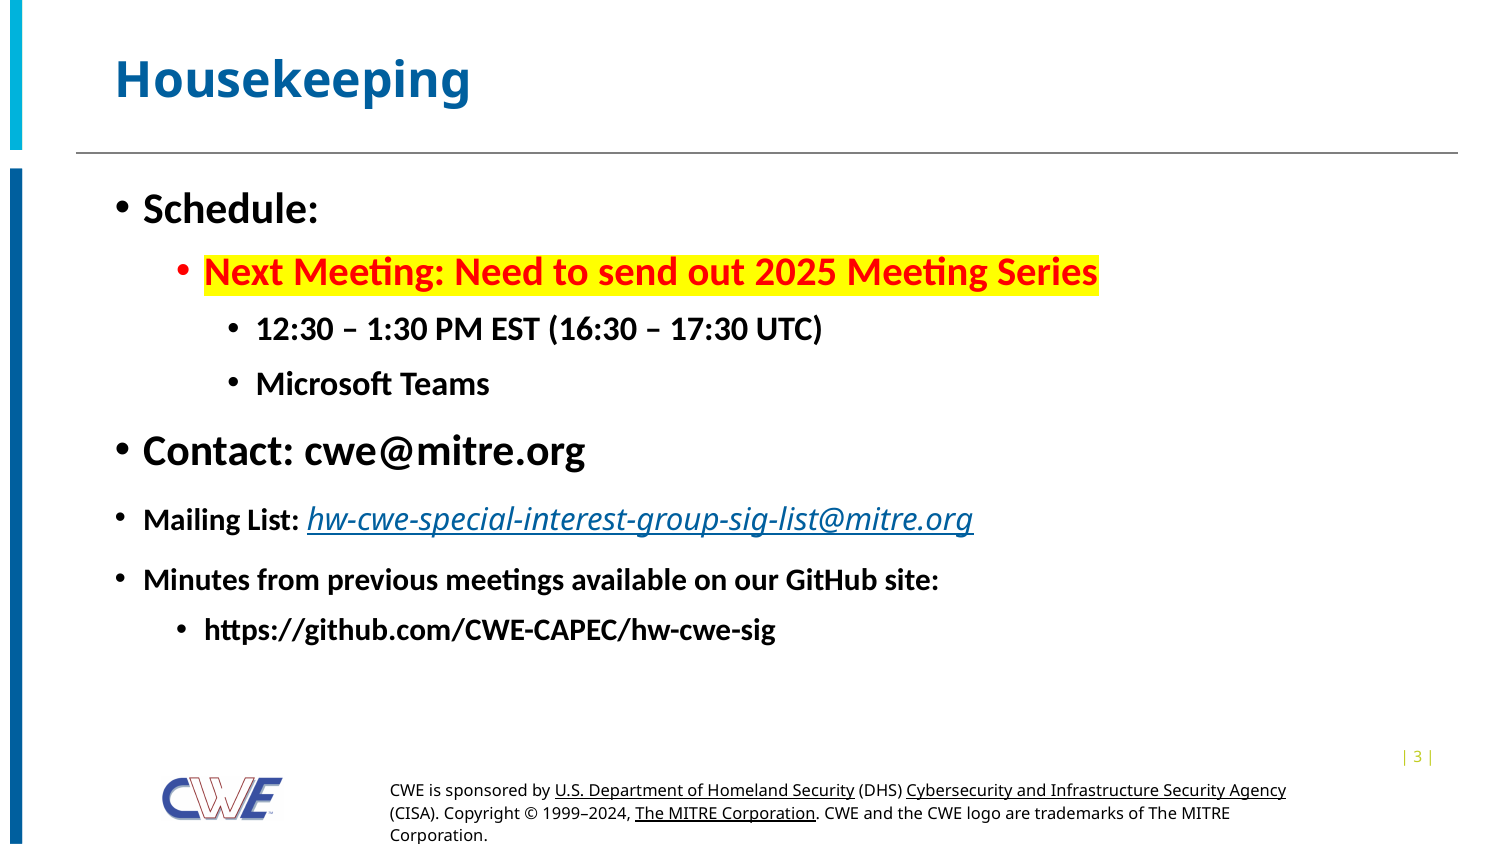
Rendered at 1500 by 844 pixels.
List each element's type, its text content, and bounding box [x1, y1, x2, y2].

slide_number | 3 | [1368, 753, 1450, 776]
title Housekeeping [99, 33, 1248, 141]
picture [161, 776, 284, 821]
list Schedule: Next Meeting: Need to send out 2025 Meeting Series 12:30 – 1:30 PM EST (16:30 – 17:30 UTC) Microsoft Teams Contact: cwe@mitre.org Mailing List: hw-cwe-special-interest-group-sig-list@mitre.org Minutes from previous meetings available on our GitHub site: https://github.com/CWE-CAPEC/hw-cwe-sig [99, 178, 1450, 743]
